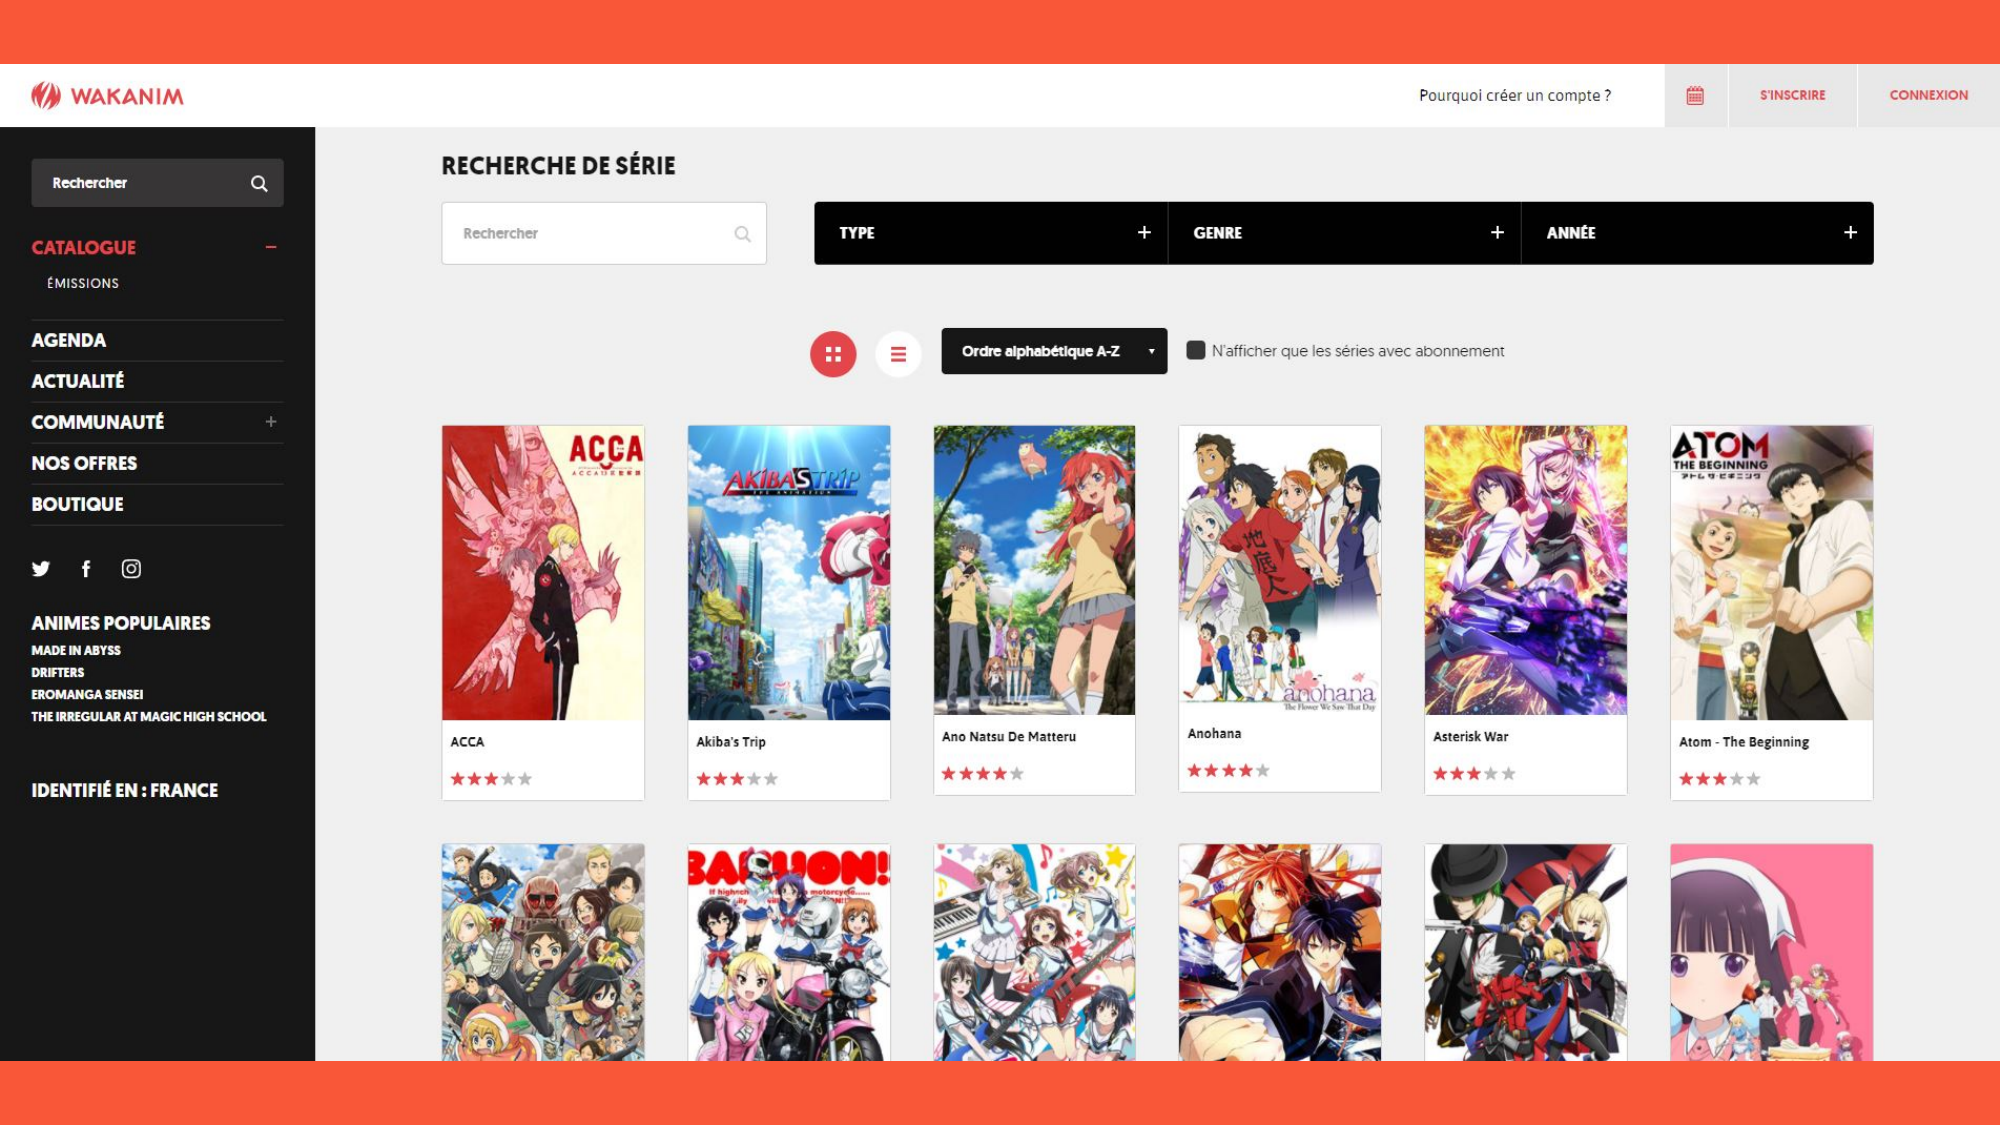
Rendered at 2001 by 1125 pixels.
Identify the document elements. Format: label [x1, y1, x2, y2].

picture [0, 64, 2000, 1061]
